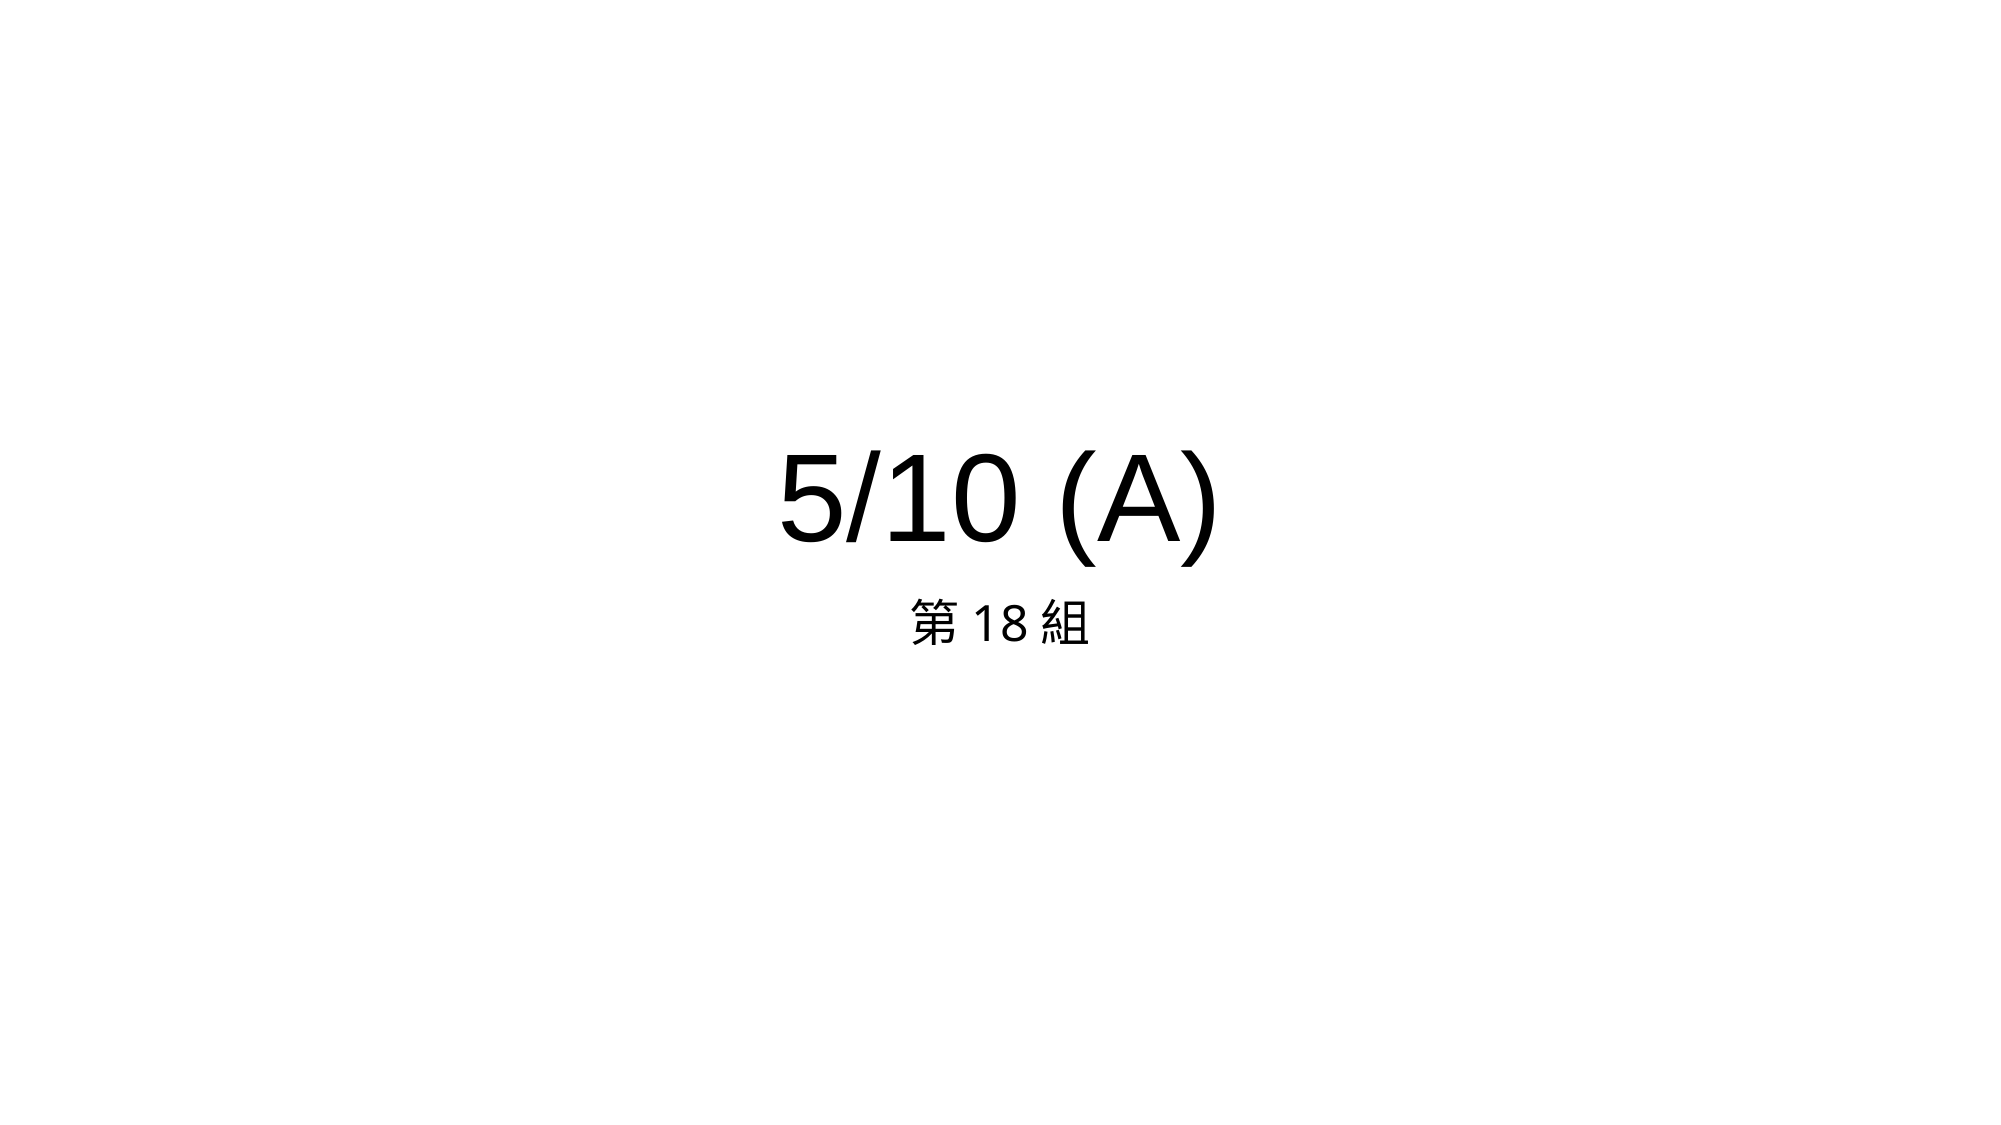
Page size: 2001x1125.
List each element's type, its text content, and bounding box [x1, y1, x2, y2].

subtitle 第18組 [249, 590, 1750, 863]
title 5/10 (A) [249, 184, 1750, 576]
